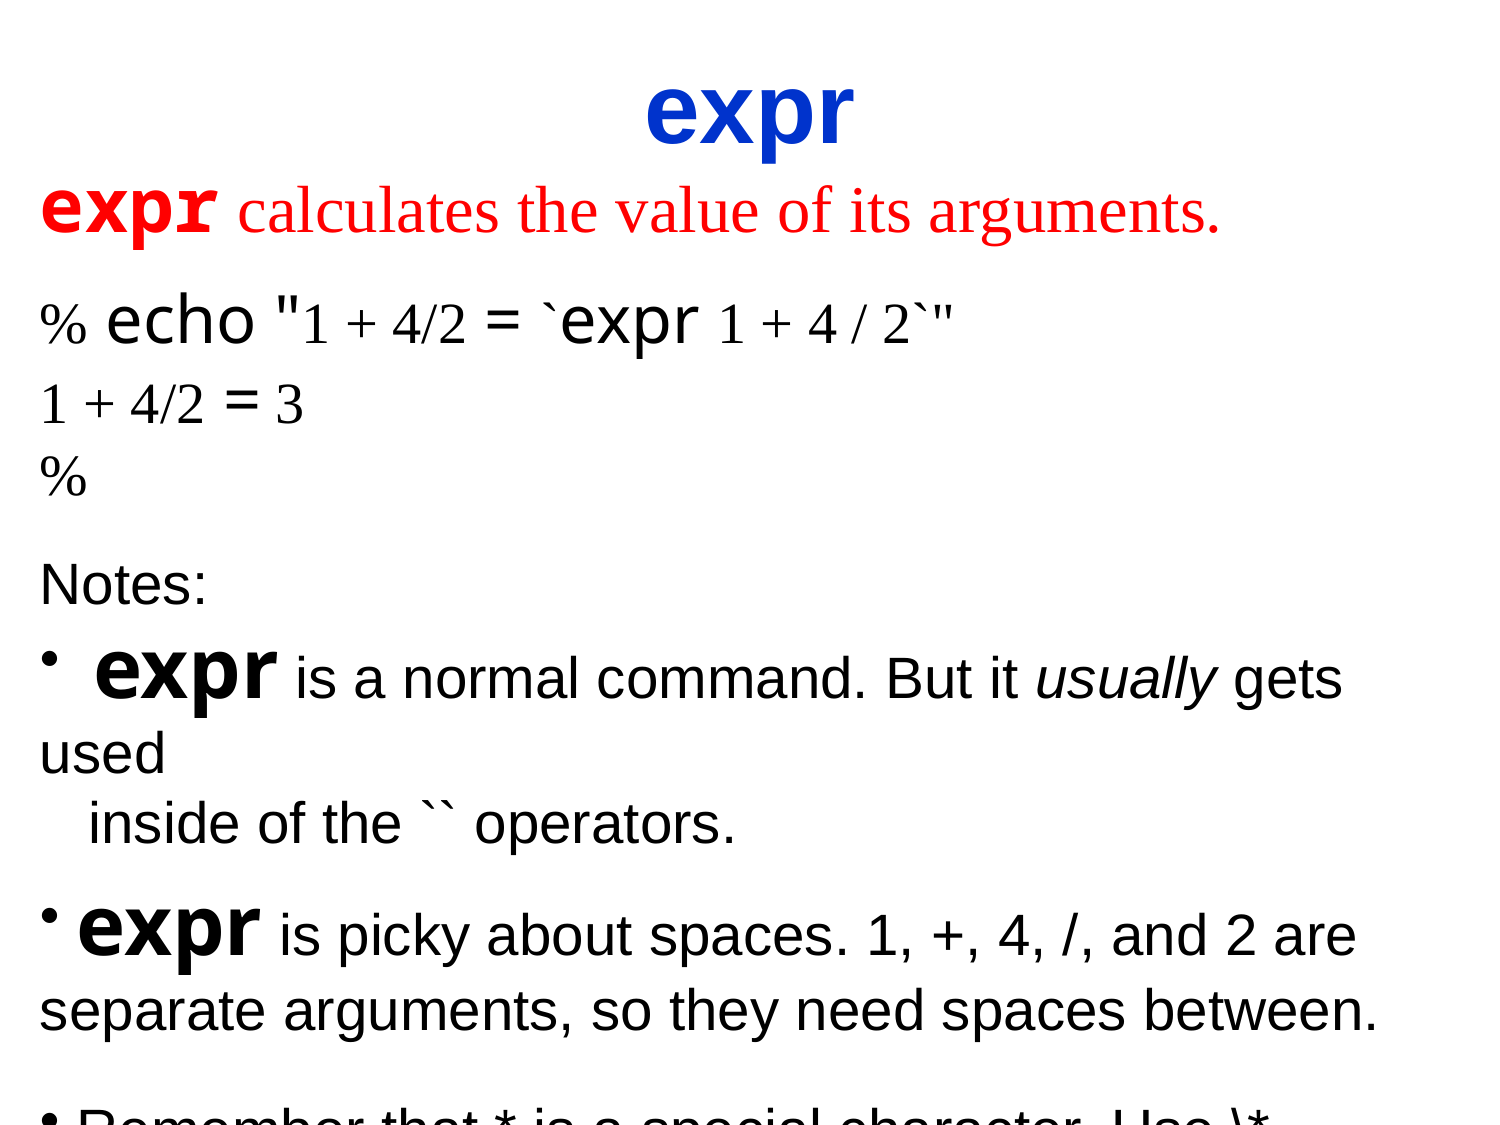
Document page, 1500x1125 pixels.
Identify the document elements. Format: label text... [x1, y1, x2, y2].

list expr calculates the value of its arguments. % echo "1 + 4/2 = `expr 1 + 4 / 2`" 1 + 4/2 = 3 % Notes: expr is a normal command. But it usually gets used inside of the `` operators. expr is picky about spaces. 1, +, 4, /, and 2 are separate arguments, so they need spaces between. Remember that * is a special character. Use \*. [24, 149, 1500, 1101]
title expr [74, 0, 1426, 149]
